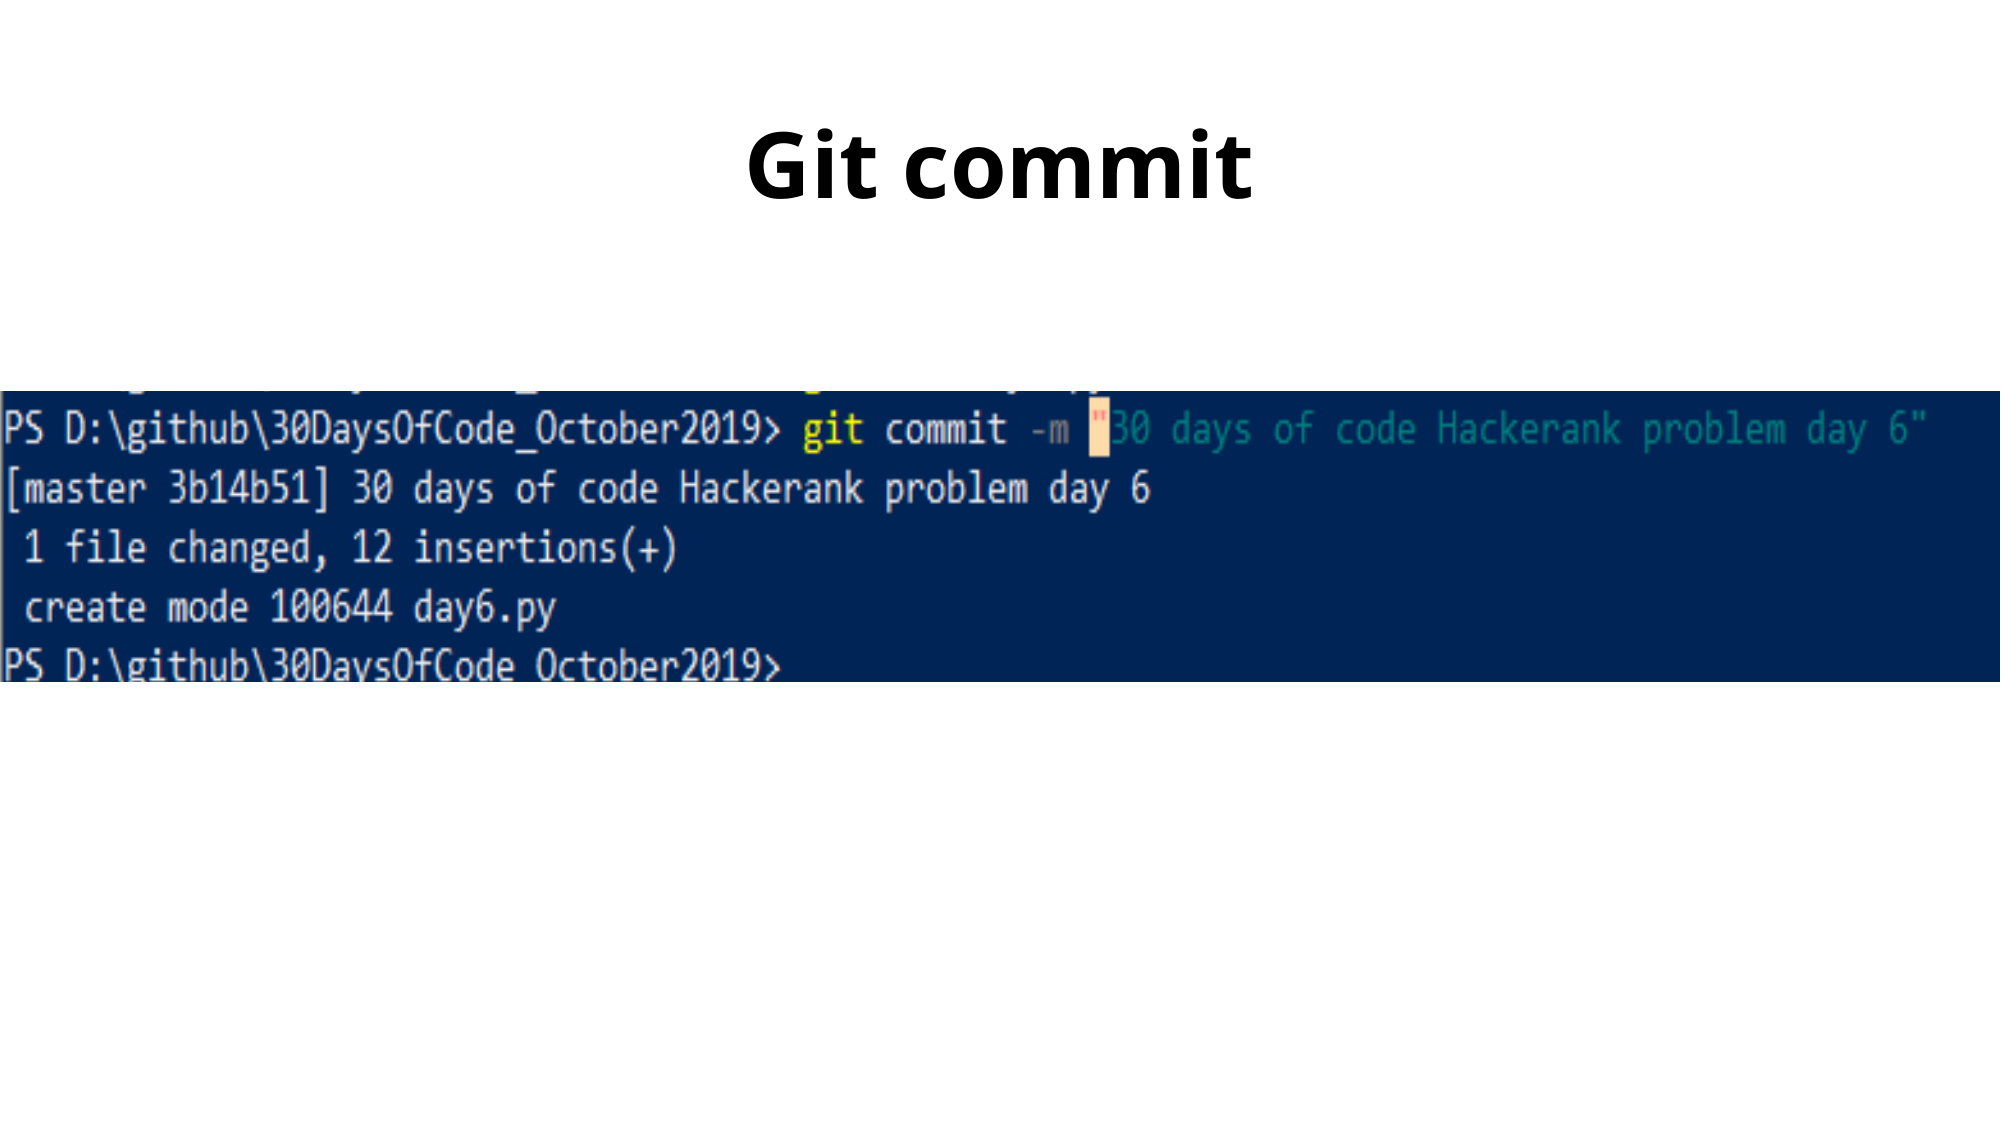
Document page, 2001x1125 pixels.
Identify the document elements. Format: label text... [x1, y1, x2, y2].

picture [0, 391, 2000, 682]
title Git commit [137, 59, 1863, 278]
